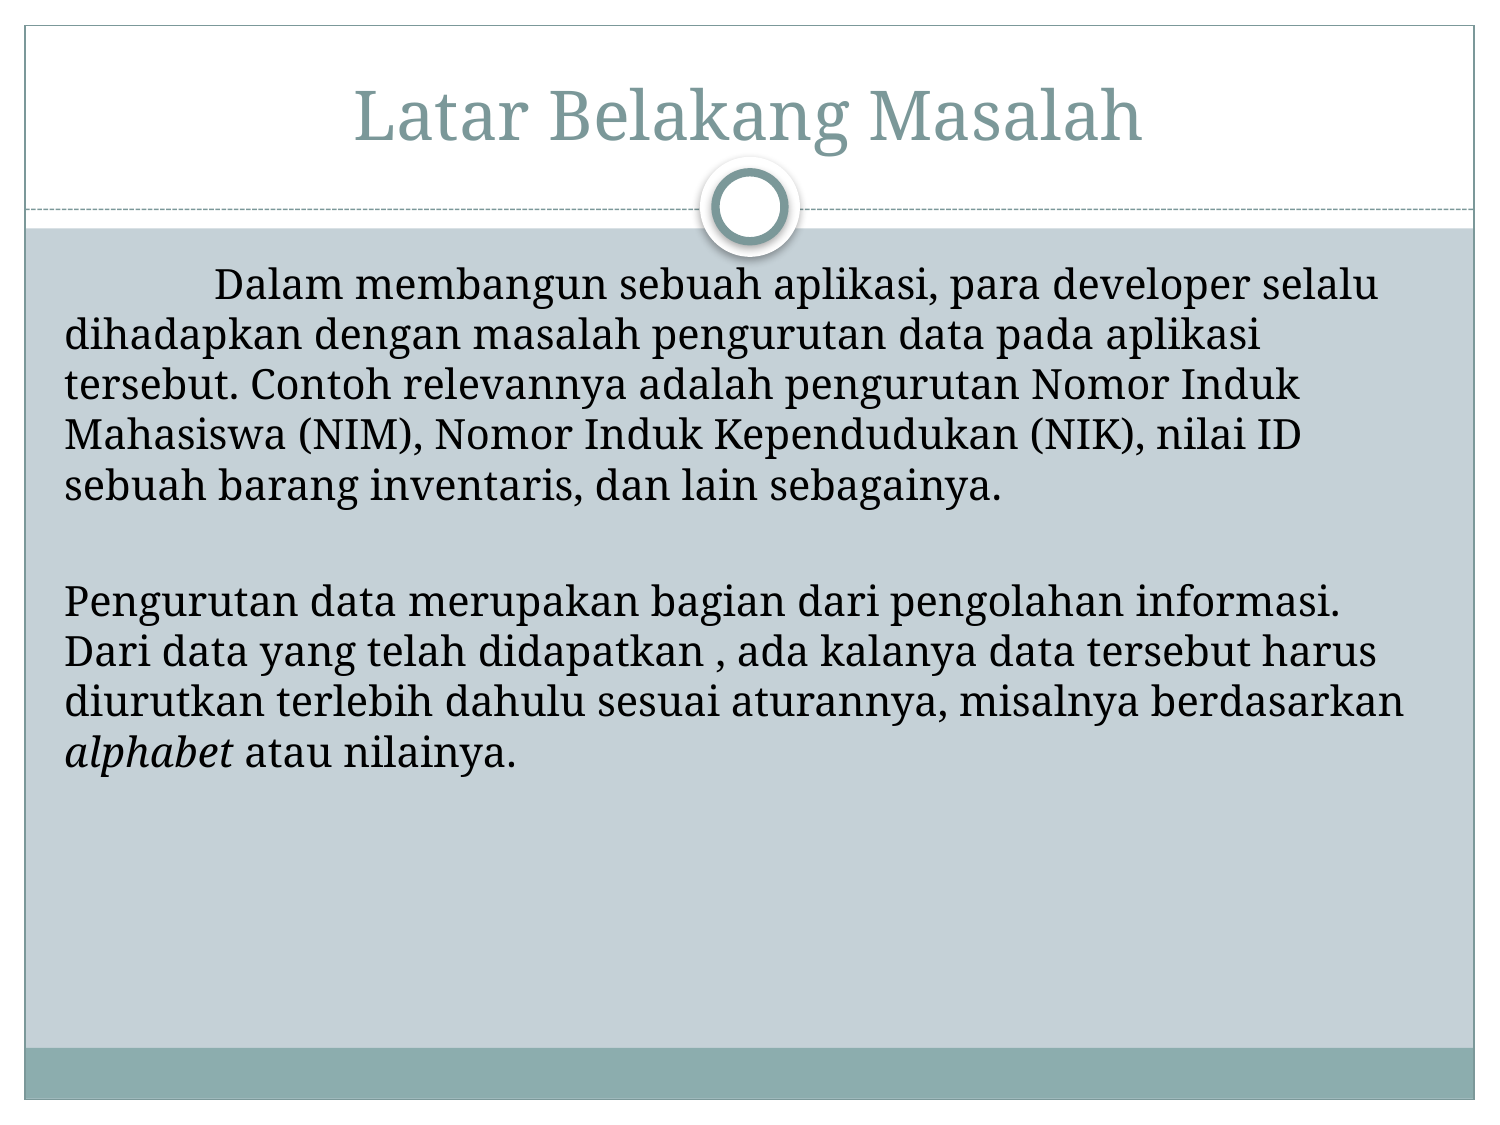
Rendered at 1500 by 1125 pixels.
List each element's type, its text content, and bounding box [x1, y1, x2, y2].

list Dalam membangun sebuah aplikasi, para developer selalu dihadapkan dengan masalah pengurutan data pada aplikasi tersebut. Contoh relevannya adalah pengurutan Nomor Induk Mahasiswa (NIM), Nomor Induk Kependudukan (NIK), nilai ID sebuah barang inventaris, dan lain sebagainya. Pengurutan data merupakan bagian dari pengolahan informasi. Dari data yang telah didapatkan , ada kalanya data tersebut harus diurutkan terlebih dahulu sesuai aturannya, misalnya berdasarkan alphabet atau nilainya. [49, 250, 1445, 1001]
title Latar Belakang Masalah [49, 37, 1450, 162]
